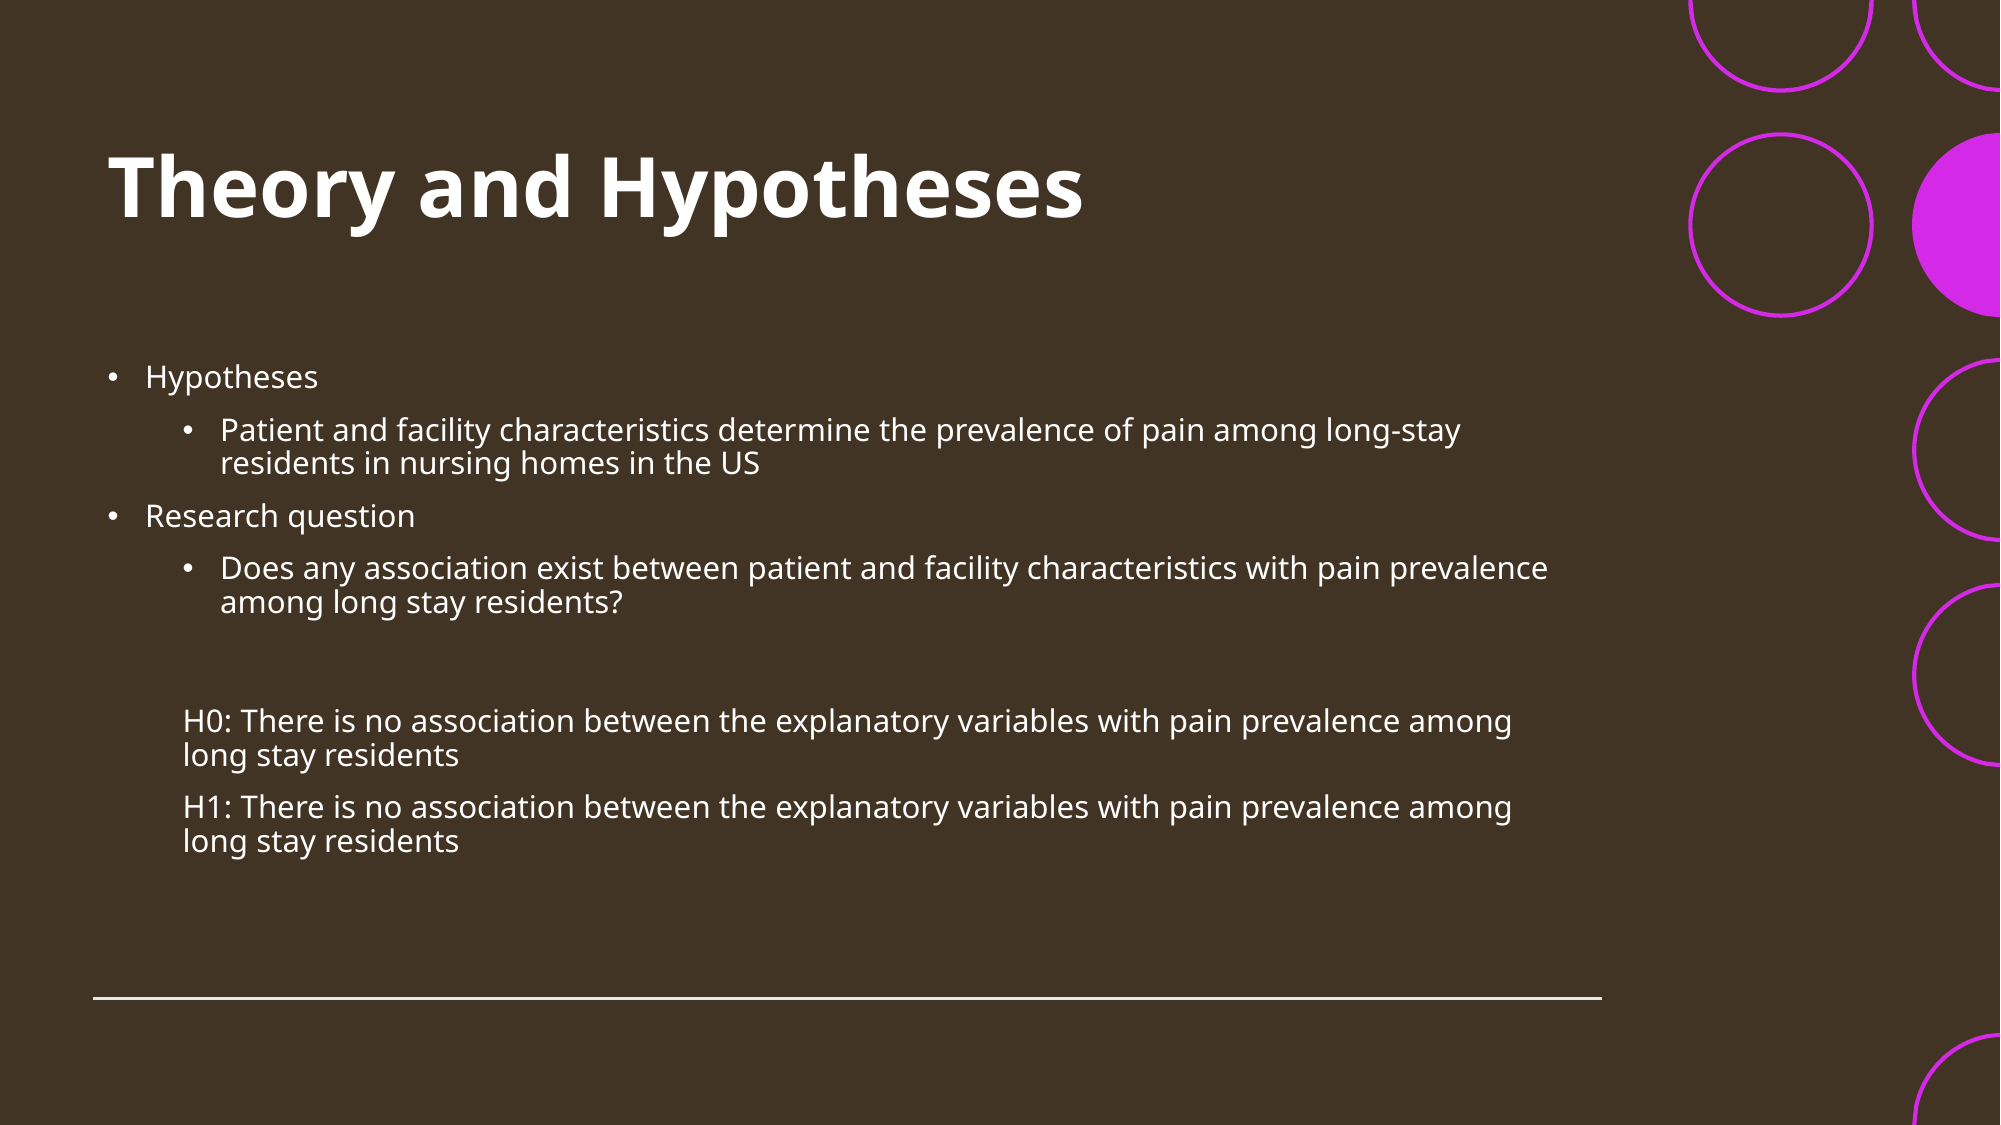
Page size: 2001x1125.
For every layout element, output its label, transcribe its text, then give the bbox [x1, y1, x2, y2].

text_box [1688, 0, 2000, 1125]
list Hypotheses Patient and facility characteristics determine the prevalence of pain among long-stay residents in nursing homes in the US Research question Does any association exist between patient and facility characteristics with pain prevalence among long stay residents? H0: There is no association between the explanatory variables with pain prevalence among long stay residents H1: There is no association between the explanatory variables with pain prevalence among long stay residents [92, 354, 1602, 946]
text_box [0, 0, 1688, 1125]
title Theory and Hypotheses [92, 126, 1602, 335]
